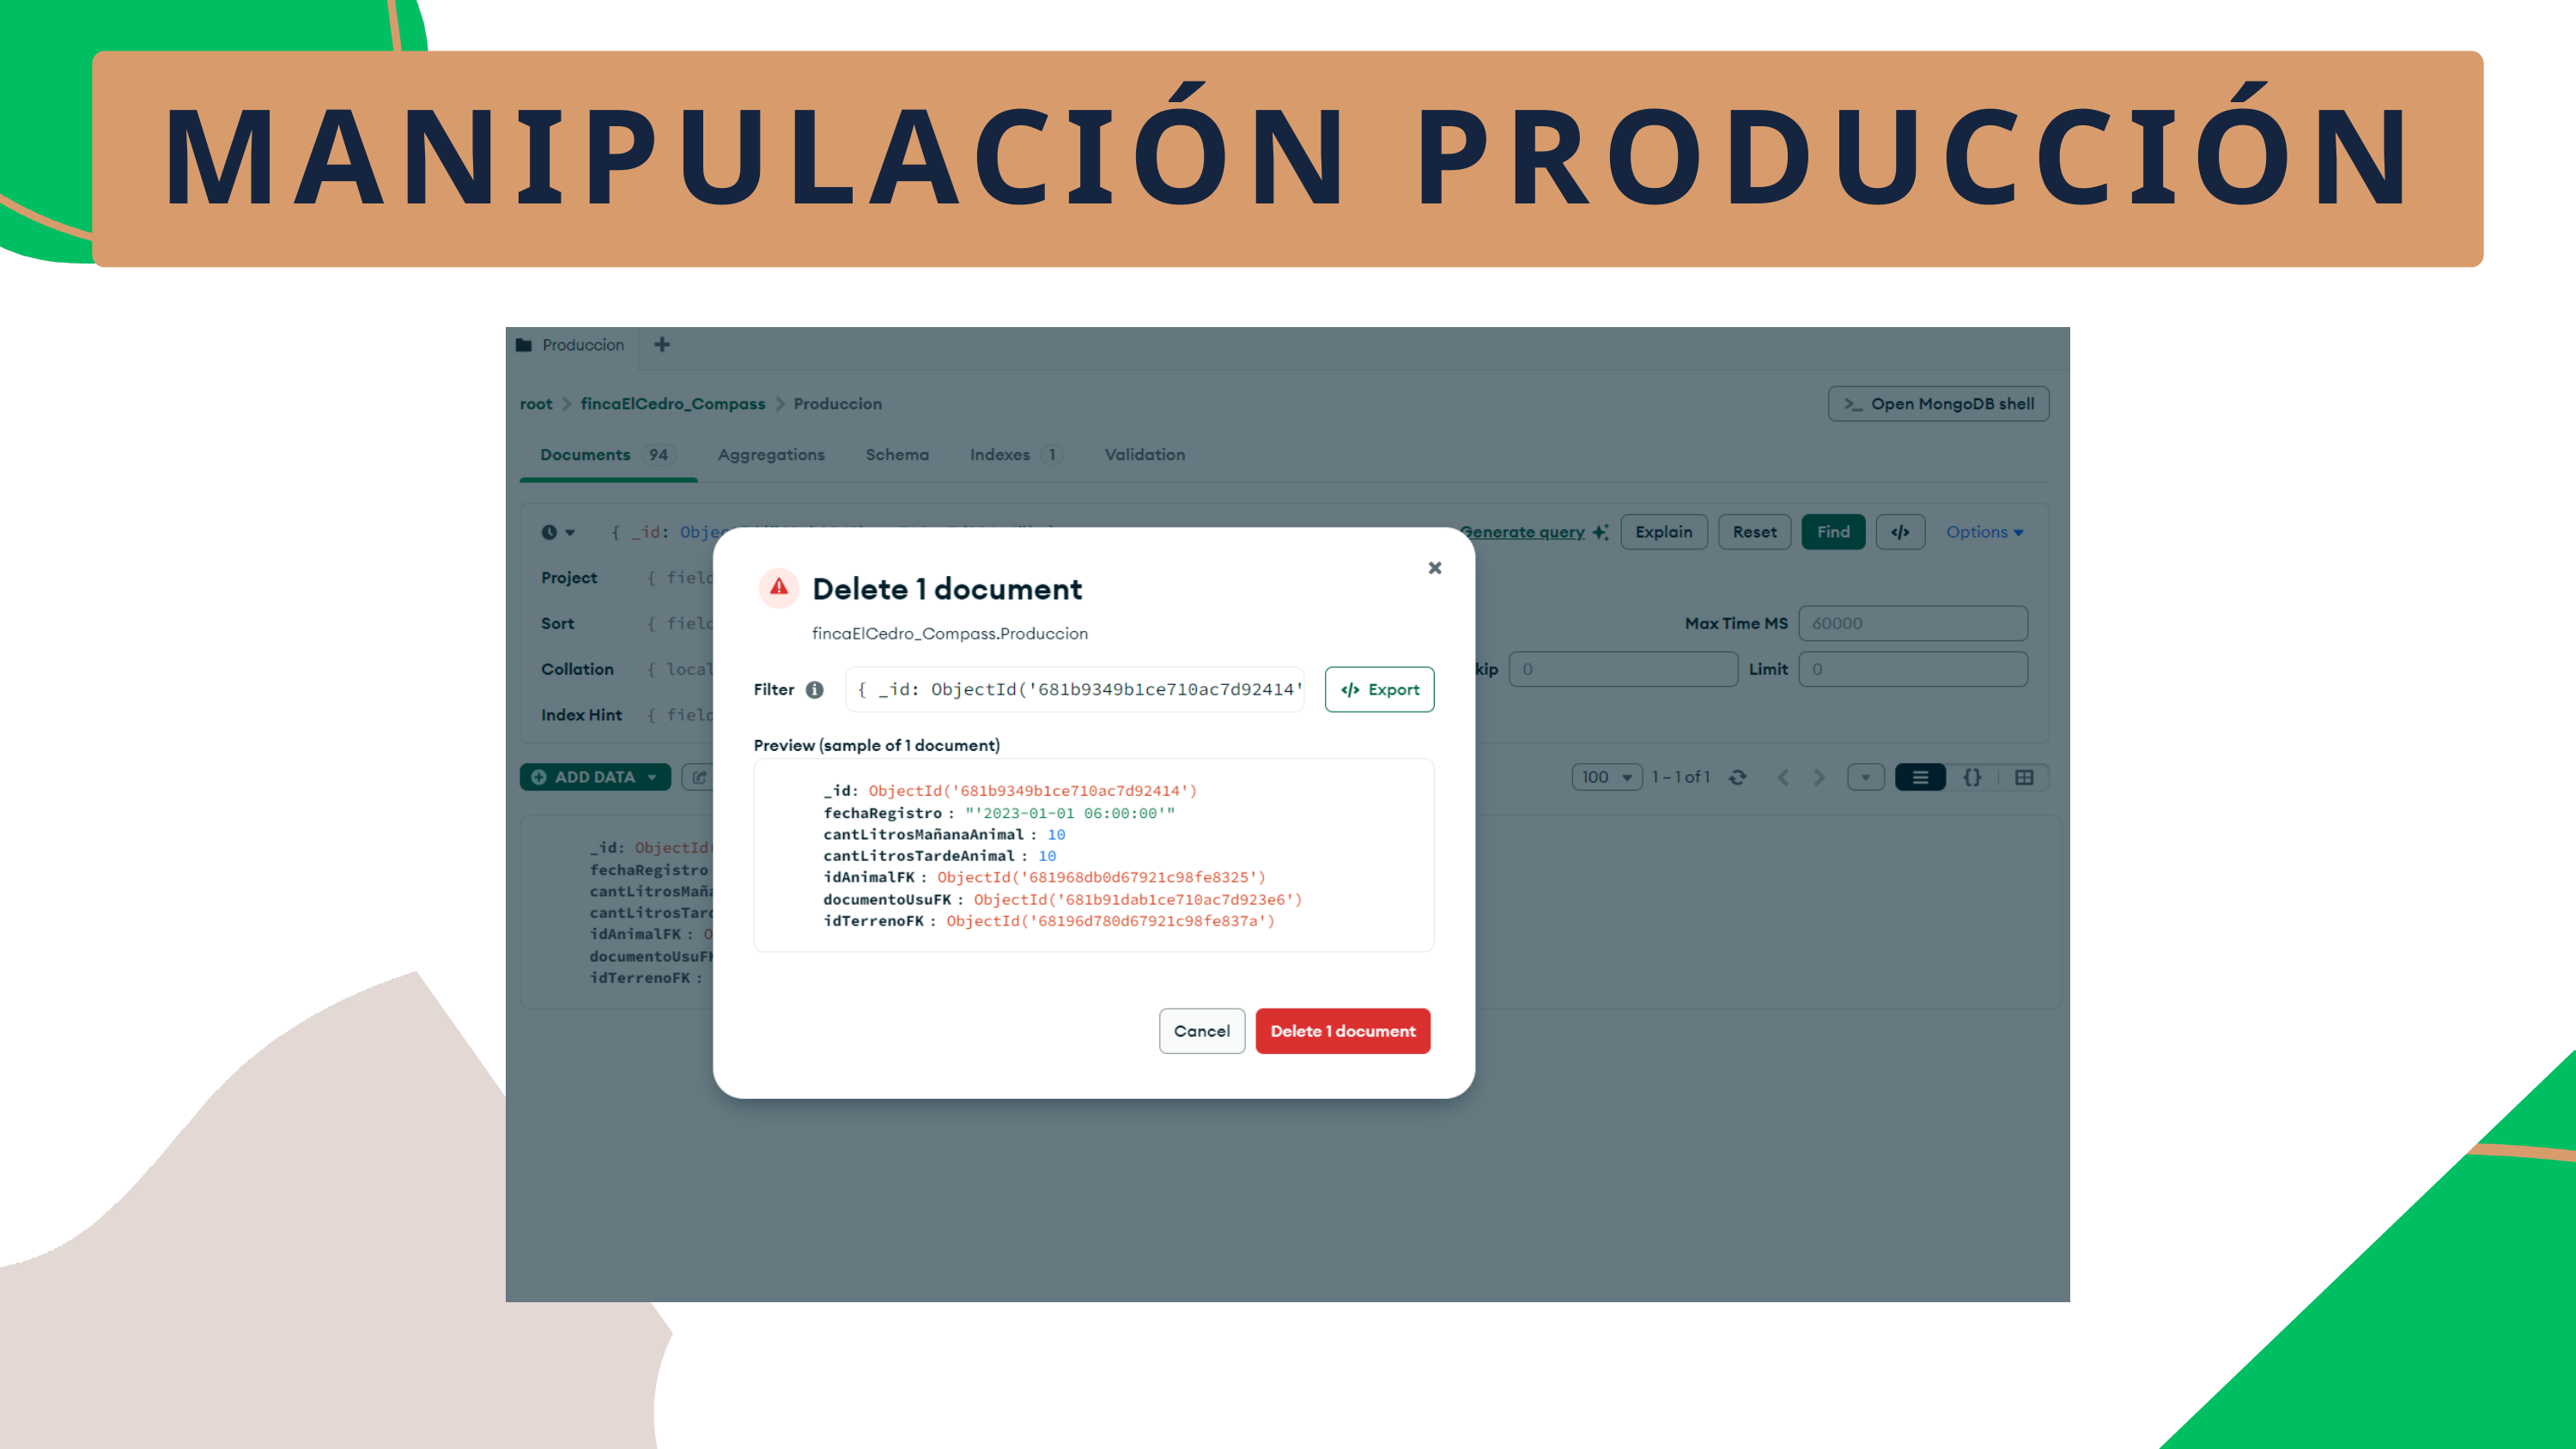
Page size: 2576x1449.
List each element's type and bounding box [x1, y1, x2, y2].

text_box [0, 933, 755, 1449]
text_box [0, 0, 548, 268]
text_box [92, 51, 2484, 268]
picture [505, 326, 2070, 1302]
text_box [2159, 1048, 2576, 1449]
